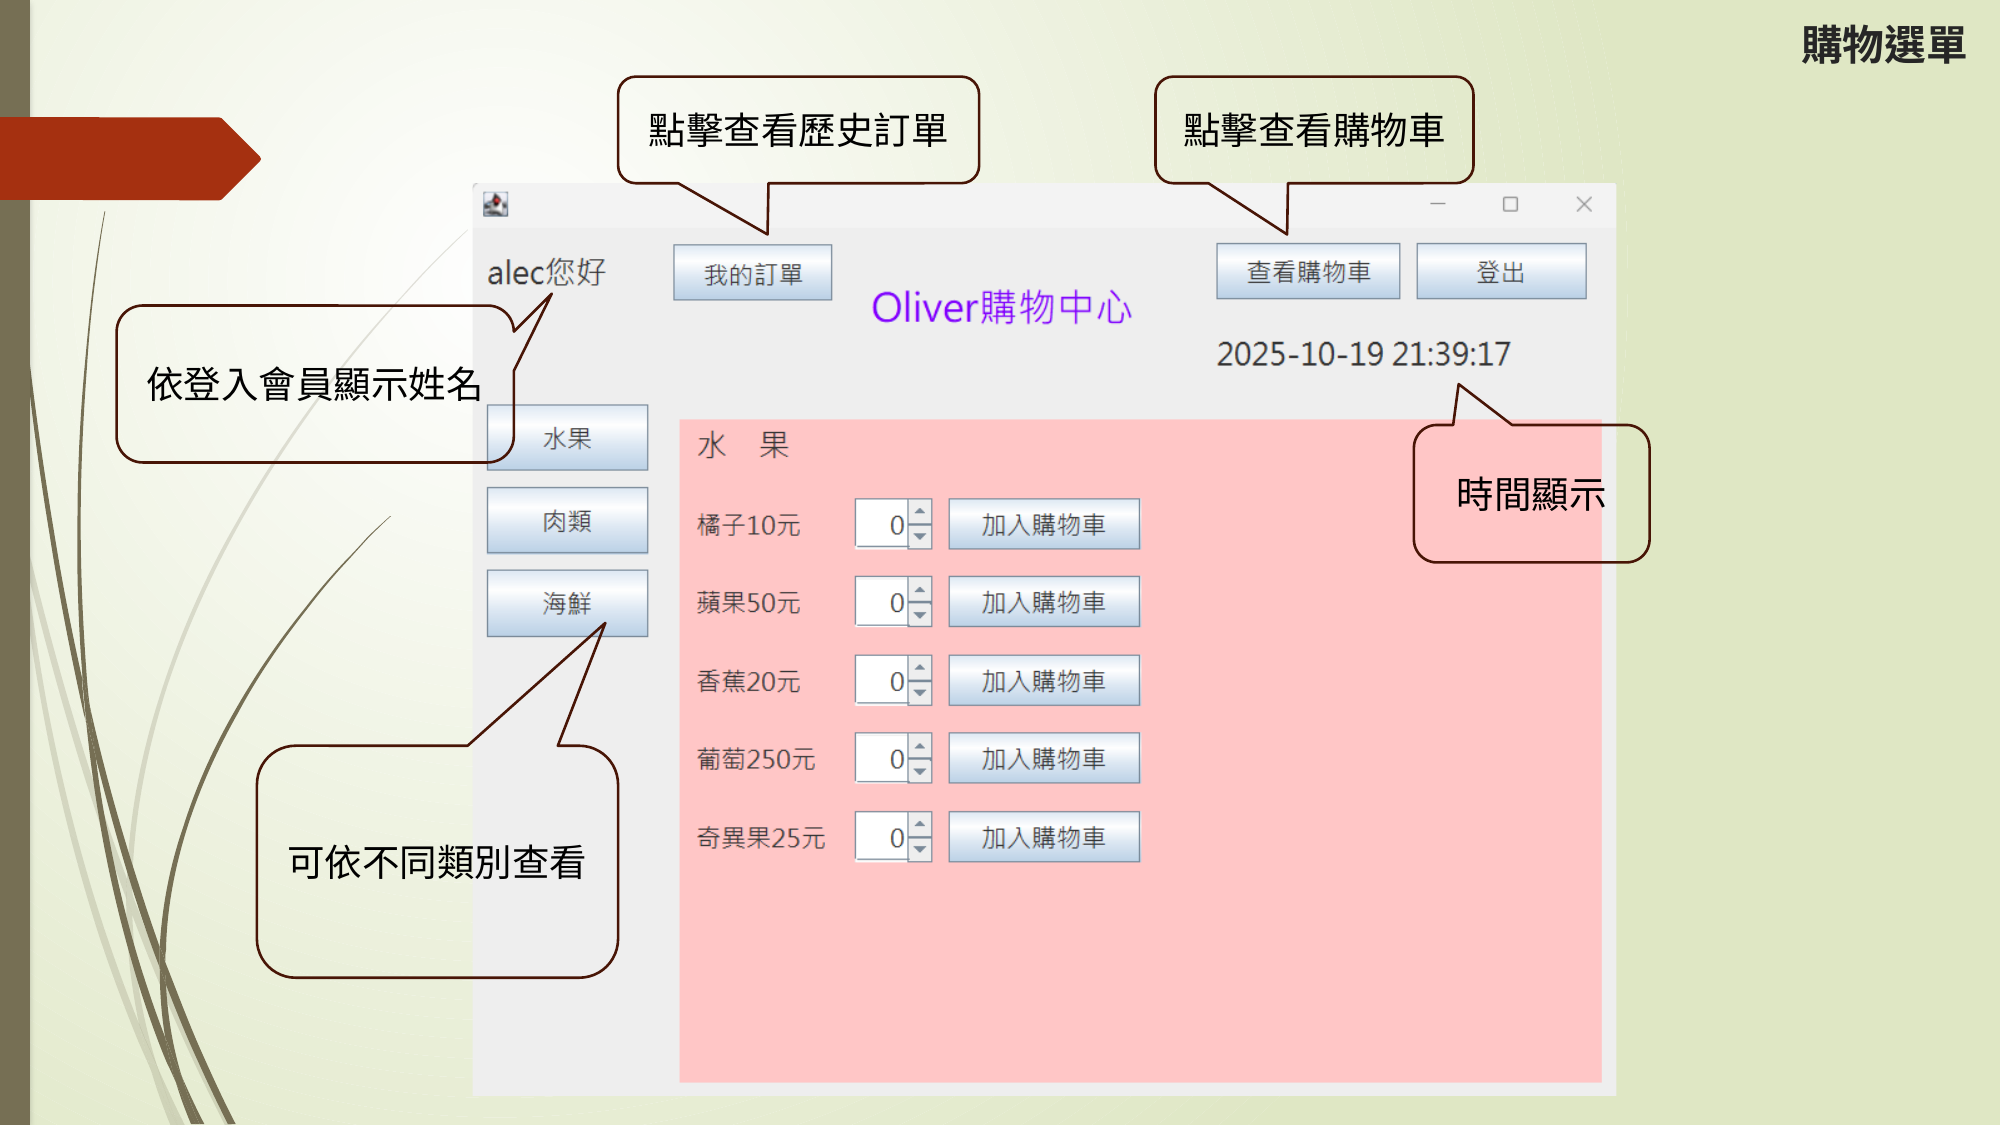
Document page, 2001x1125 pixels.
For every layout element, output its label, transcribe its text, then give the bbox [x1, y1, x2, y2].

text_box 時間顯示 [1621, 423, 1651, 564]
text_box 可依不同類別查看 [255, 744, 467, 980]
text_box 點擊查看歷史訂單 [616, 75, 981, 182]
text_box 購物選單 [1769, 0, 2000, 77]
picture [472, 182, 1617, 1096]
text_box 依登入會員顯示姓名 [115, 304, 467, 464]
text_box 點擊查看購物車 [1154, 75, 1475, 182]
